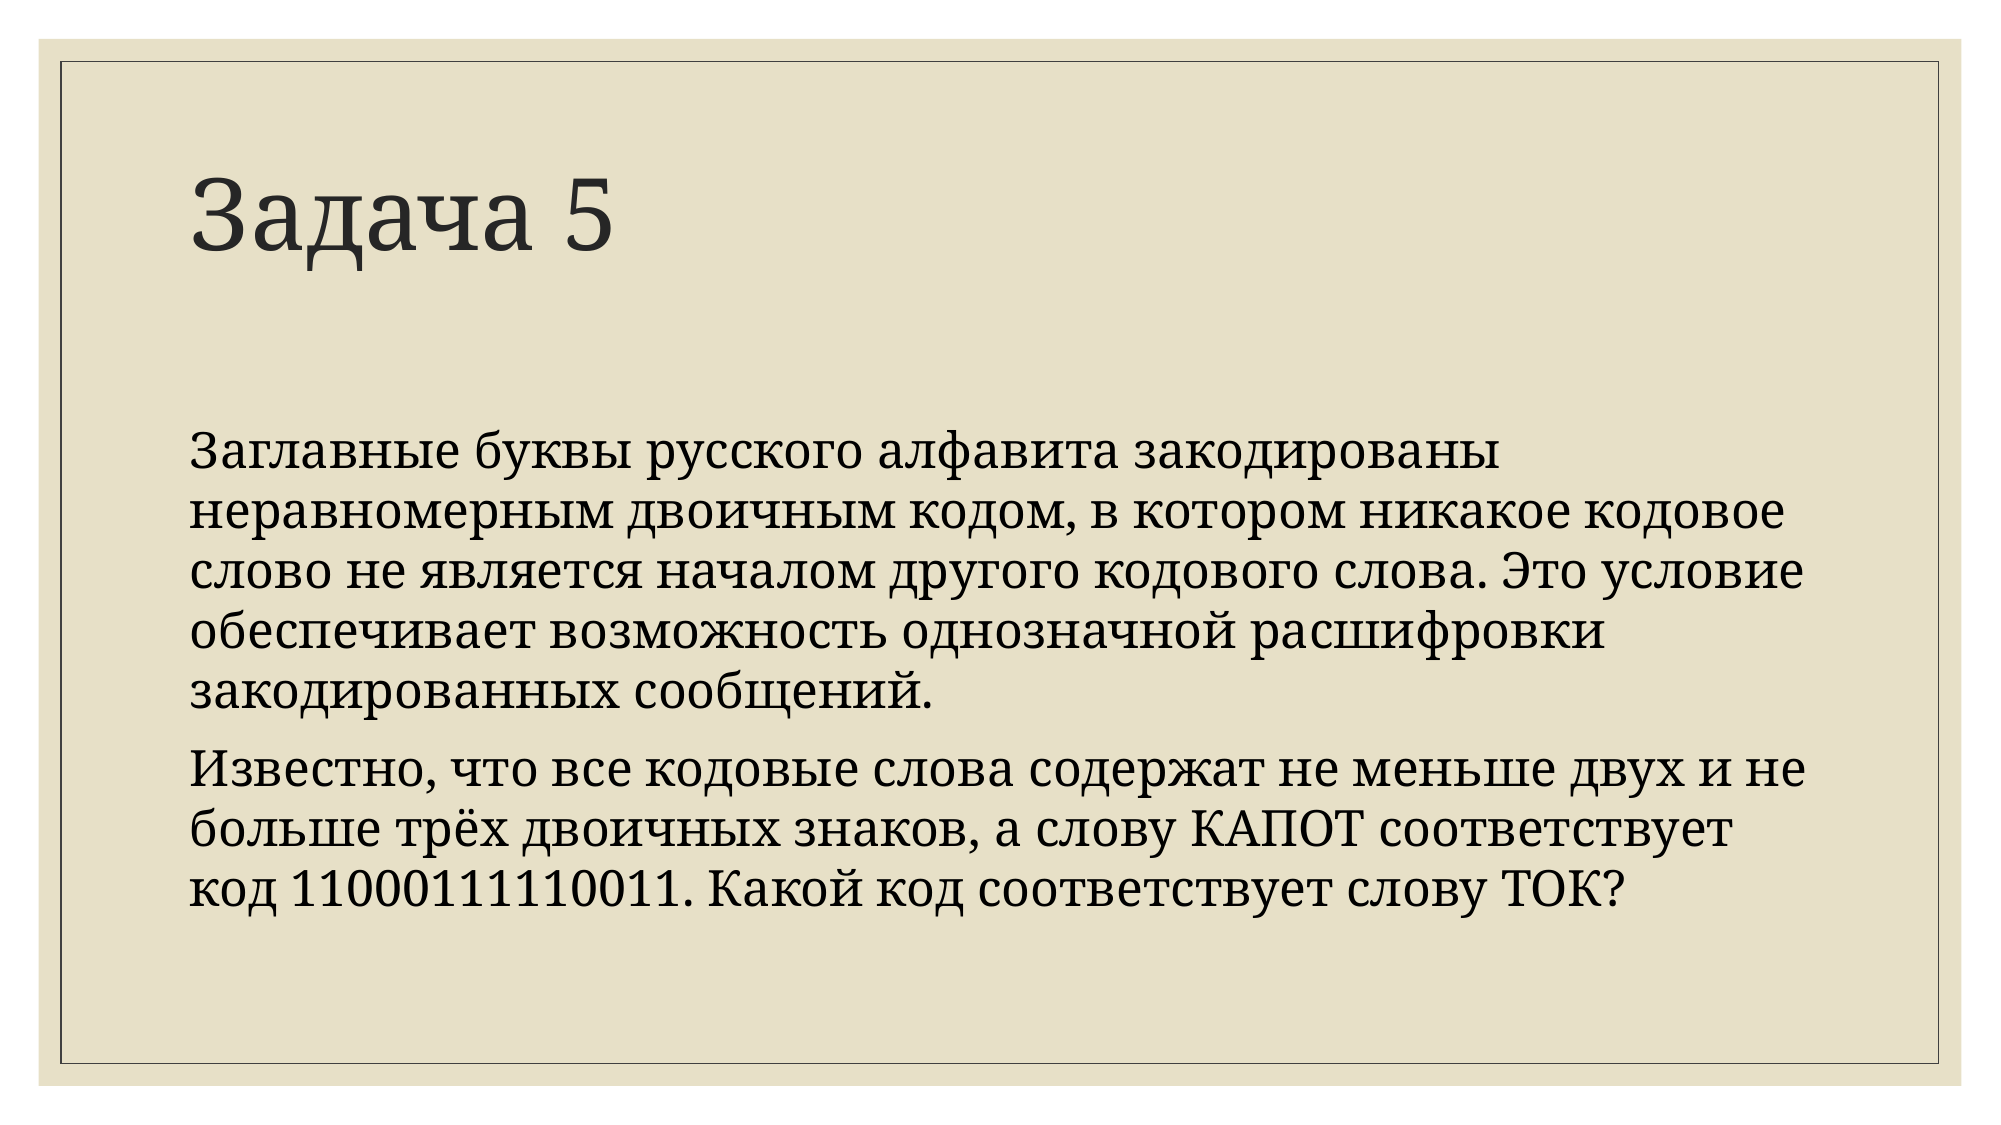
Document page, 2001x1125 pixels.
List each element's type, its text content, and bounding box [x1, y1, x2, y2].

title Задача 5 [174, 105, 1825, 331]
list Заглавные буквы русского алфавита закодированы неравномерным двоичным кодом, в котором никакое кодовое слово не является началом другого кодового слова. Это условие обеспечивает возможность однозначной расшифровки закодированных сообщений. Известно, что все кодовые слова содержат не меньше двух и не больше трёх двоичных знаков, а слову КАПОТ соответствует код 11000111110011. Какой код соответствует слову ТОК? [174, 345, 1825, 990]
